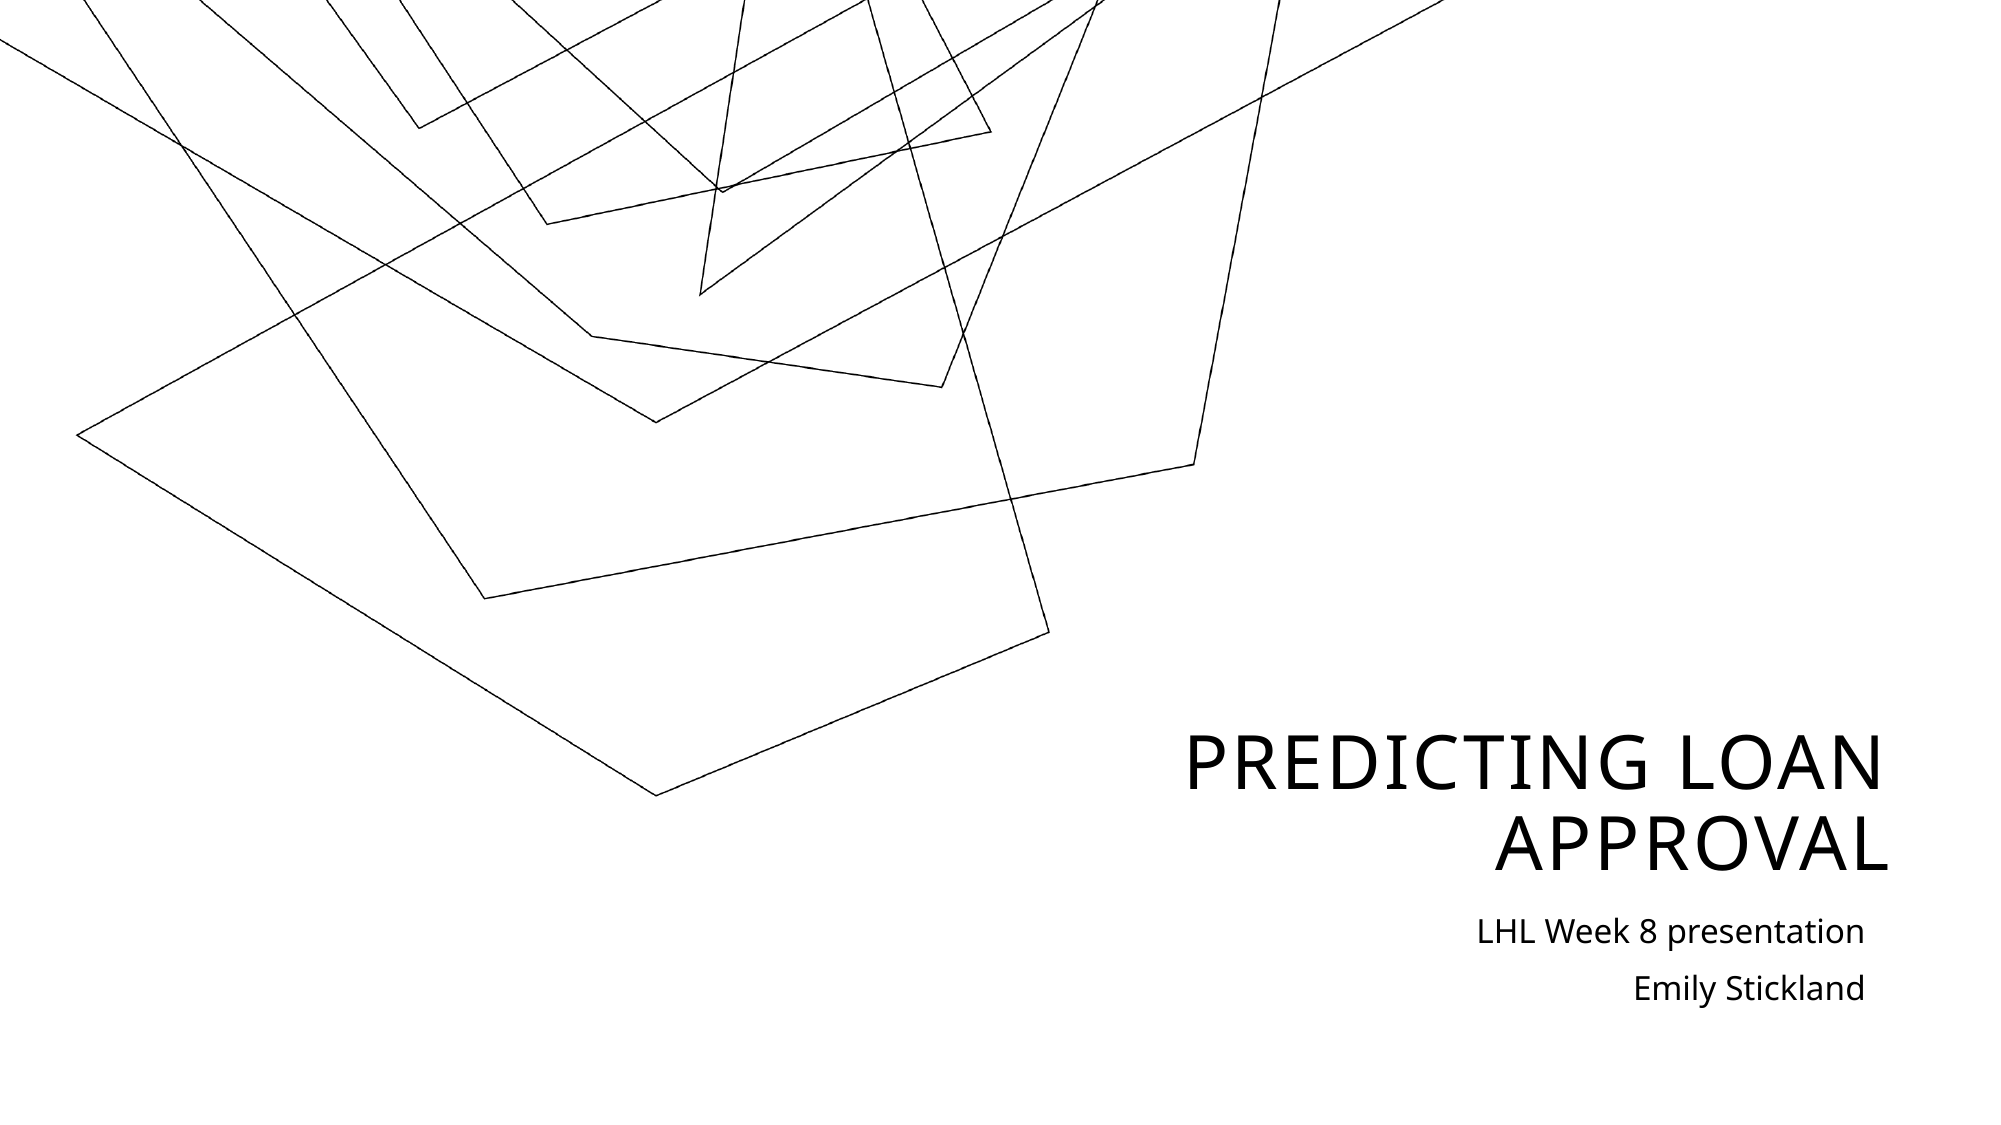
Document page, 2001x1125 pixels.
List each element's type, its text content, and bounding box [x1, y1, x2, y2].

subtitle LHL Week 8 presentation Emily Stickland [852, 907, 1882, 1020]
picture [0, 0, 1557, 830]
title PREDICTING loan approval [762, 782, 1905, 895]
